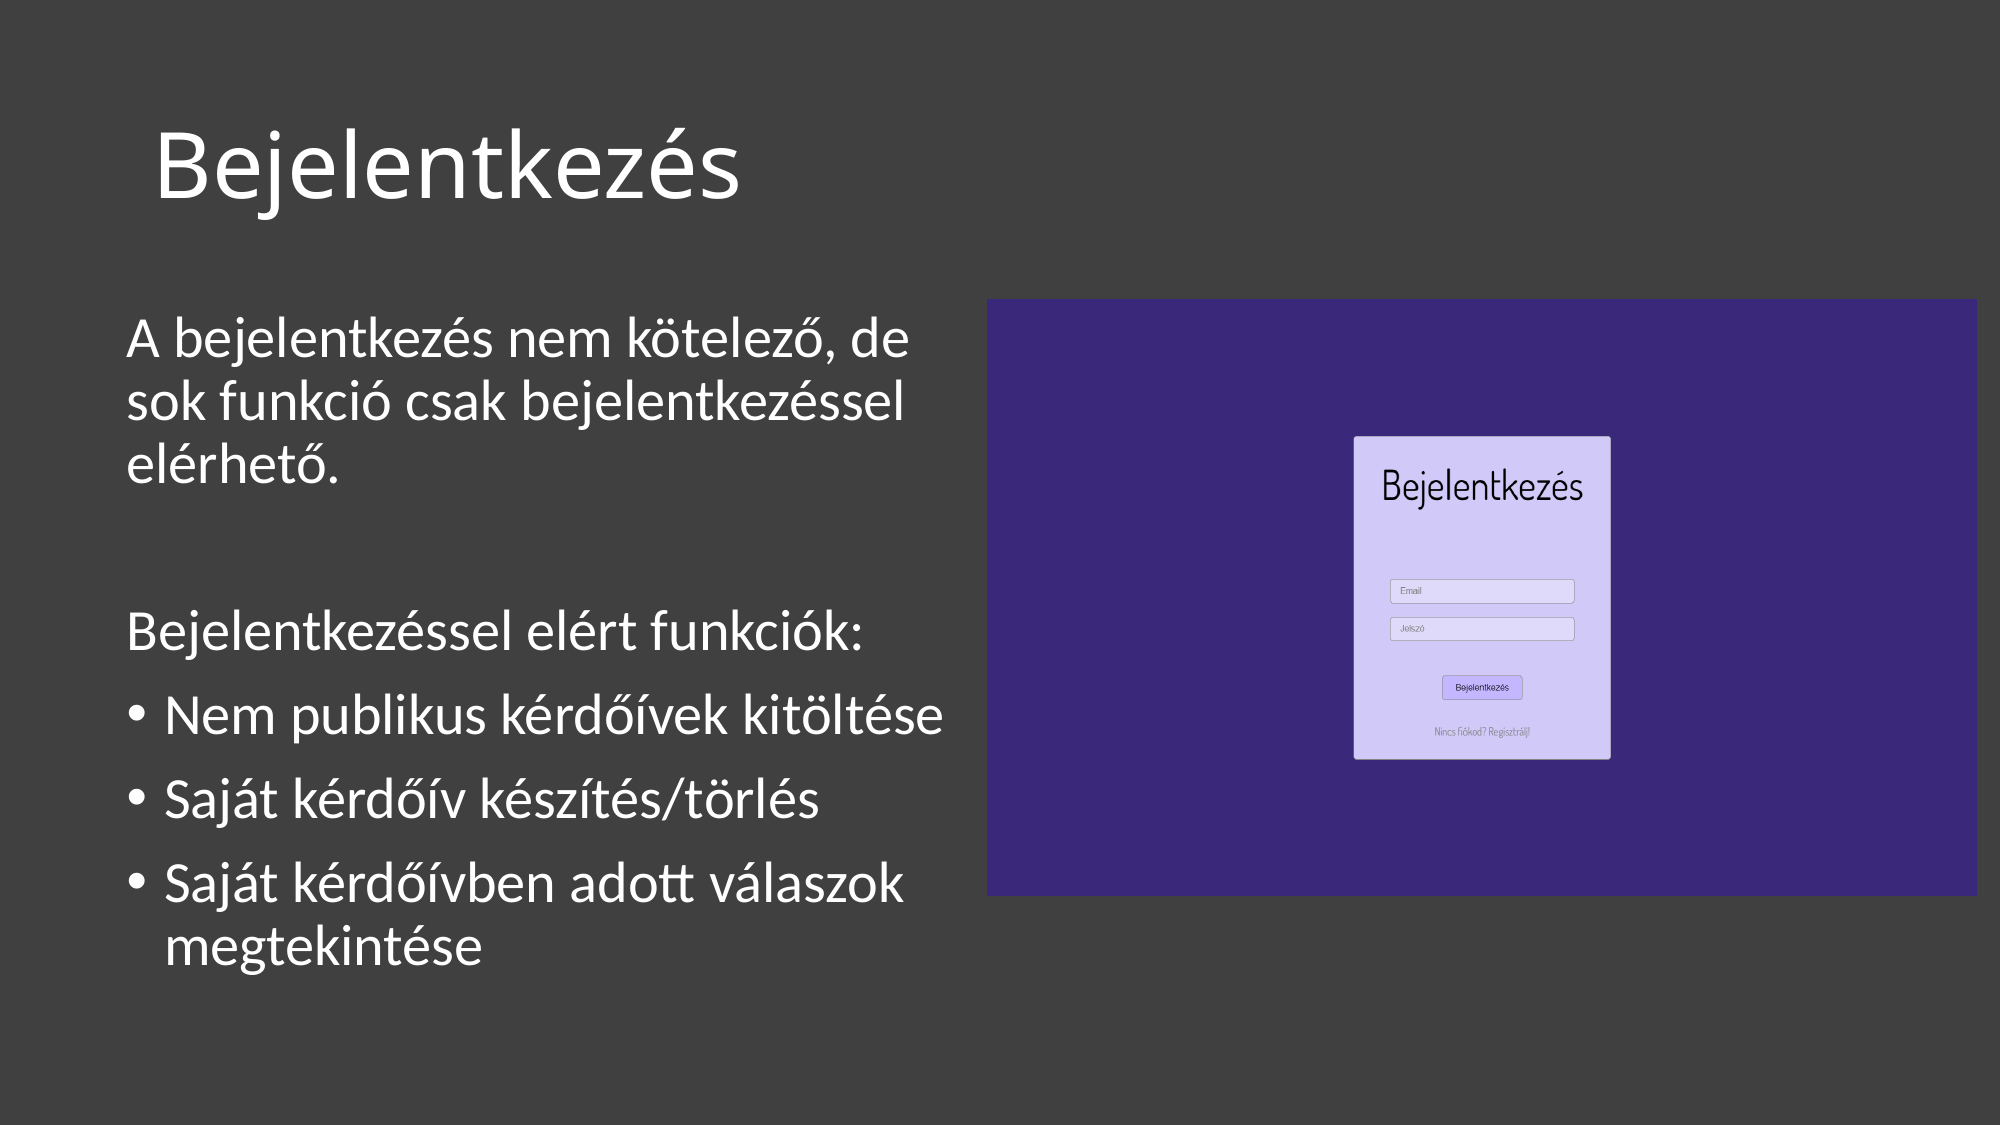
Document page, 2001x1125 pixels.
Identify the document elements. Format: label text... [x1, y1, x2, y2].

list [987, 299, 1977, 896]
title Bejelentkezés [137, 59, 1863, 278]
list A bejelentkezés nem kötelező, de sok funkció csak bejelentkezéssel elérhető. Bejelentkezéssel elért funkciók: Nem publikus kérdőívek kitöltése Saját kérdőív készítés/törlés Saját kérdőívben adott válaszok megtekintése [111, 299, 1000, 1014]
